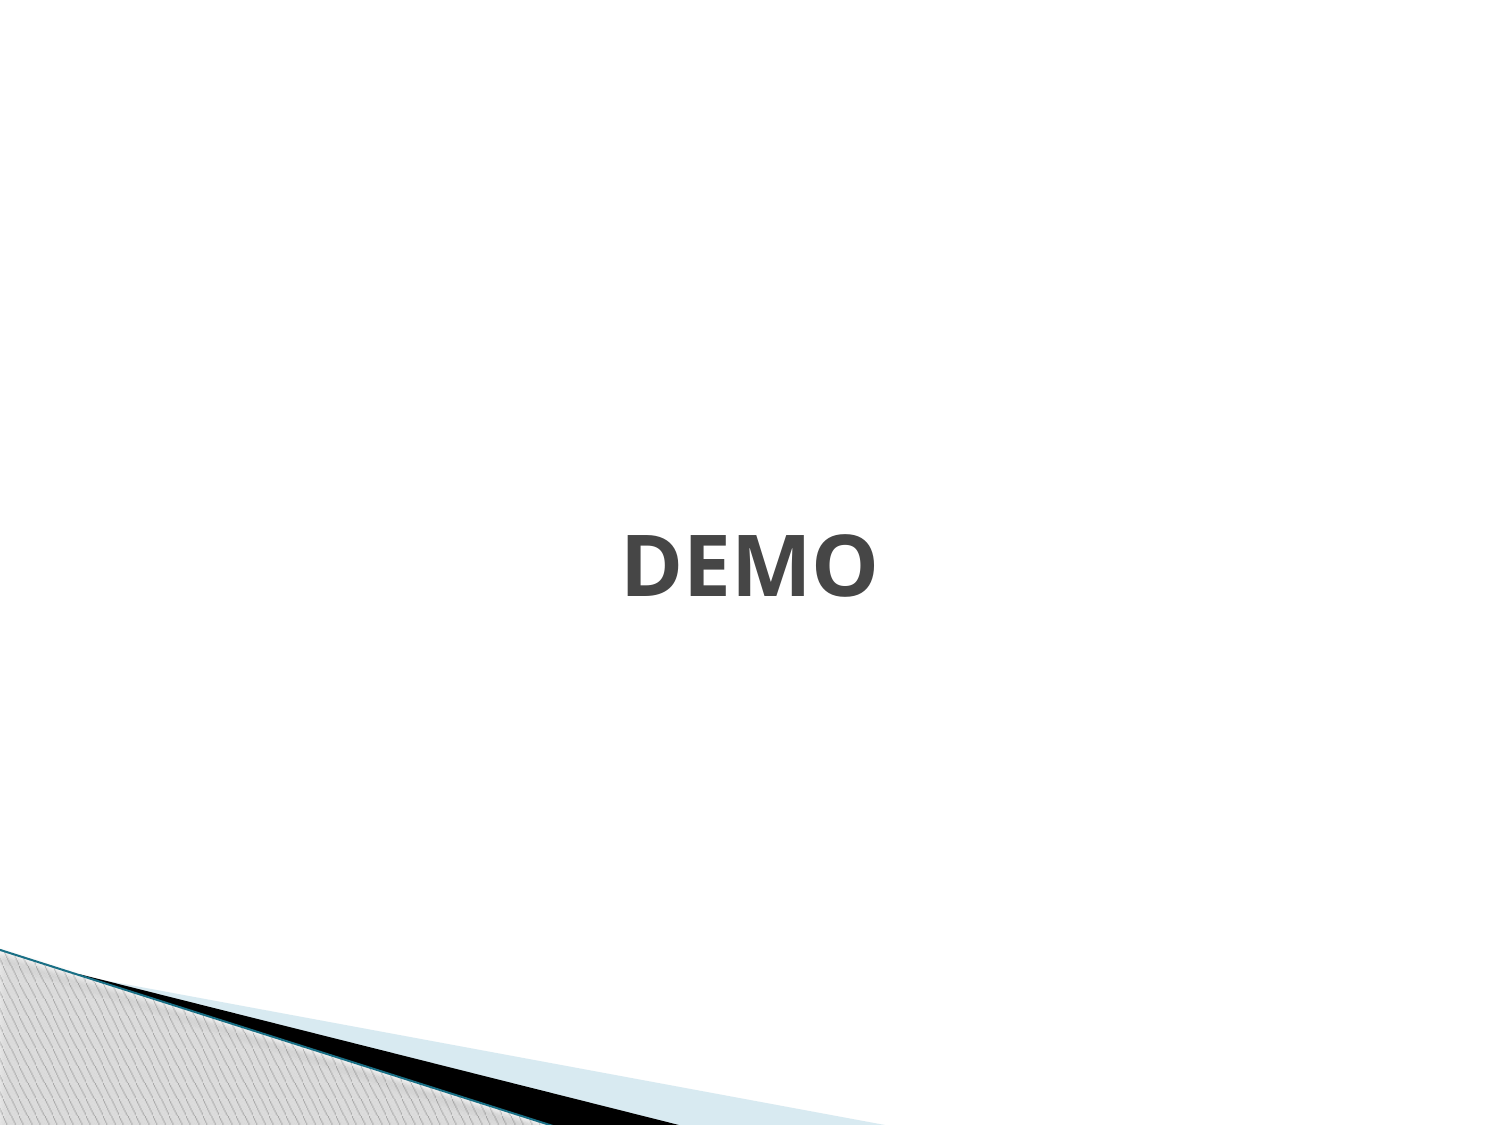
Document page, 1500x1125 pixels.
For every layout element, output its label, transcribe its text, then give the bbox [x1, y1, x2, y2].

title DEMO [0, 0, 1500, 1125]
